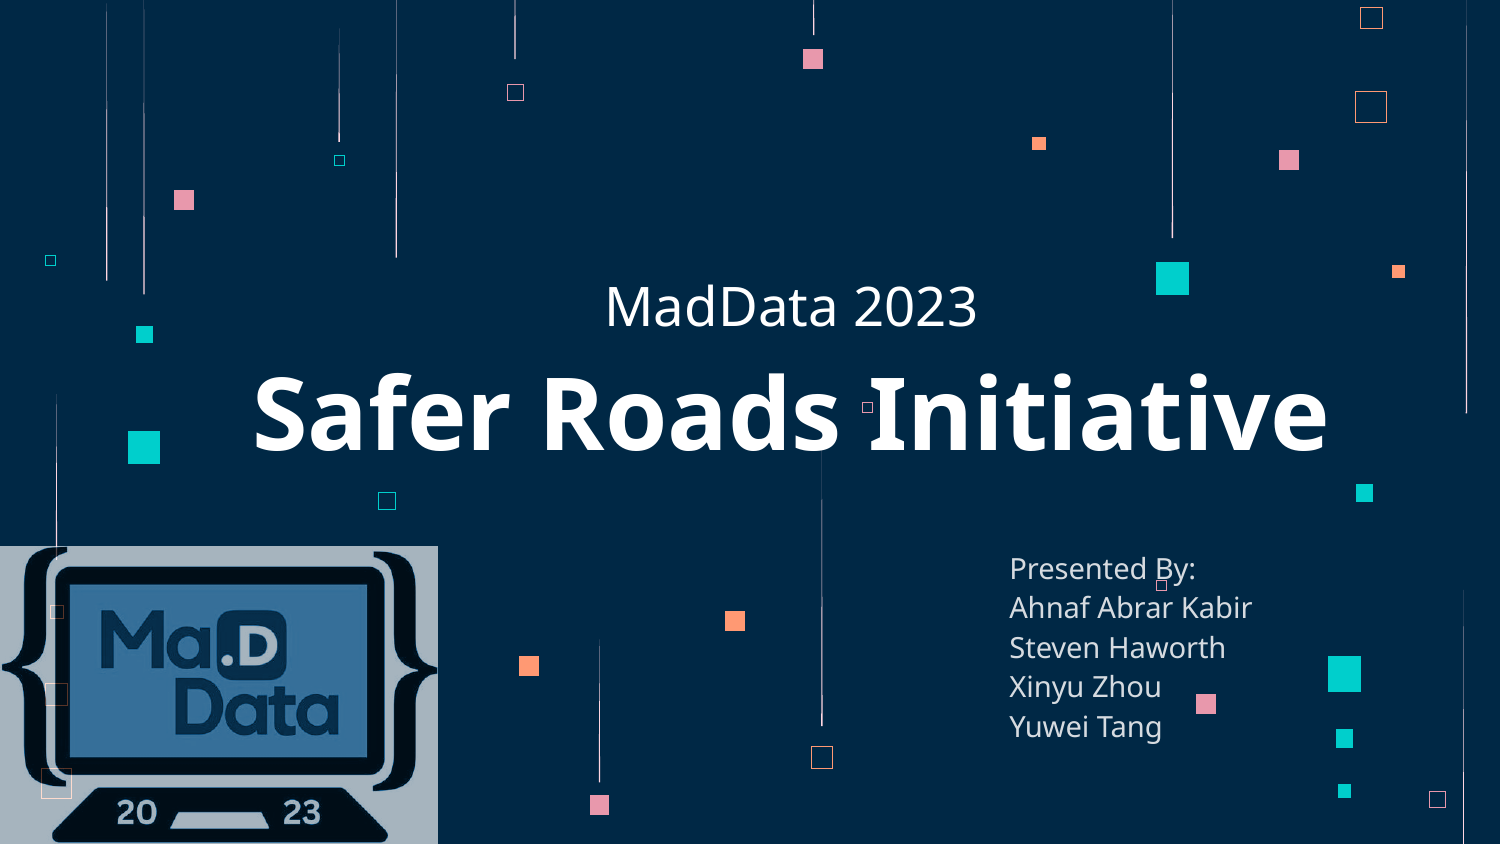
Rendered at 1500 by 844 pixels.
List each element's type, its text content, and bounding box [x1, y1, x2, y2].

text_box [810, 447, 834, 769]
text_box MadData 2023 Safer Roads Initiative [169, 235, 1414, 495]
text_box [1327, 655, 1361, 799]
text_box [1155, 0, 1190, 295]
text_box [1032, 137, 1046, 151]
text_box [725, 611, 745, 631]
text_box [519, 656, 539, 676]
text_box Presented By: Ahnaf Abrar Kabir Steven Haworth Xinyu Zhou Yuwei Tang [994, 533, 1328, 769]
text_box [589, 639, 610, 816]
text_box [127, 0, 161, 465]
picture [0, 546, 438, 844]
